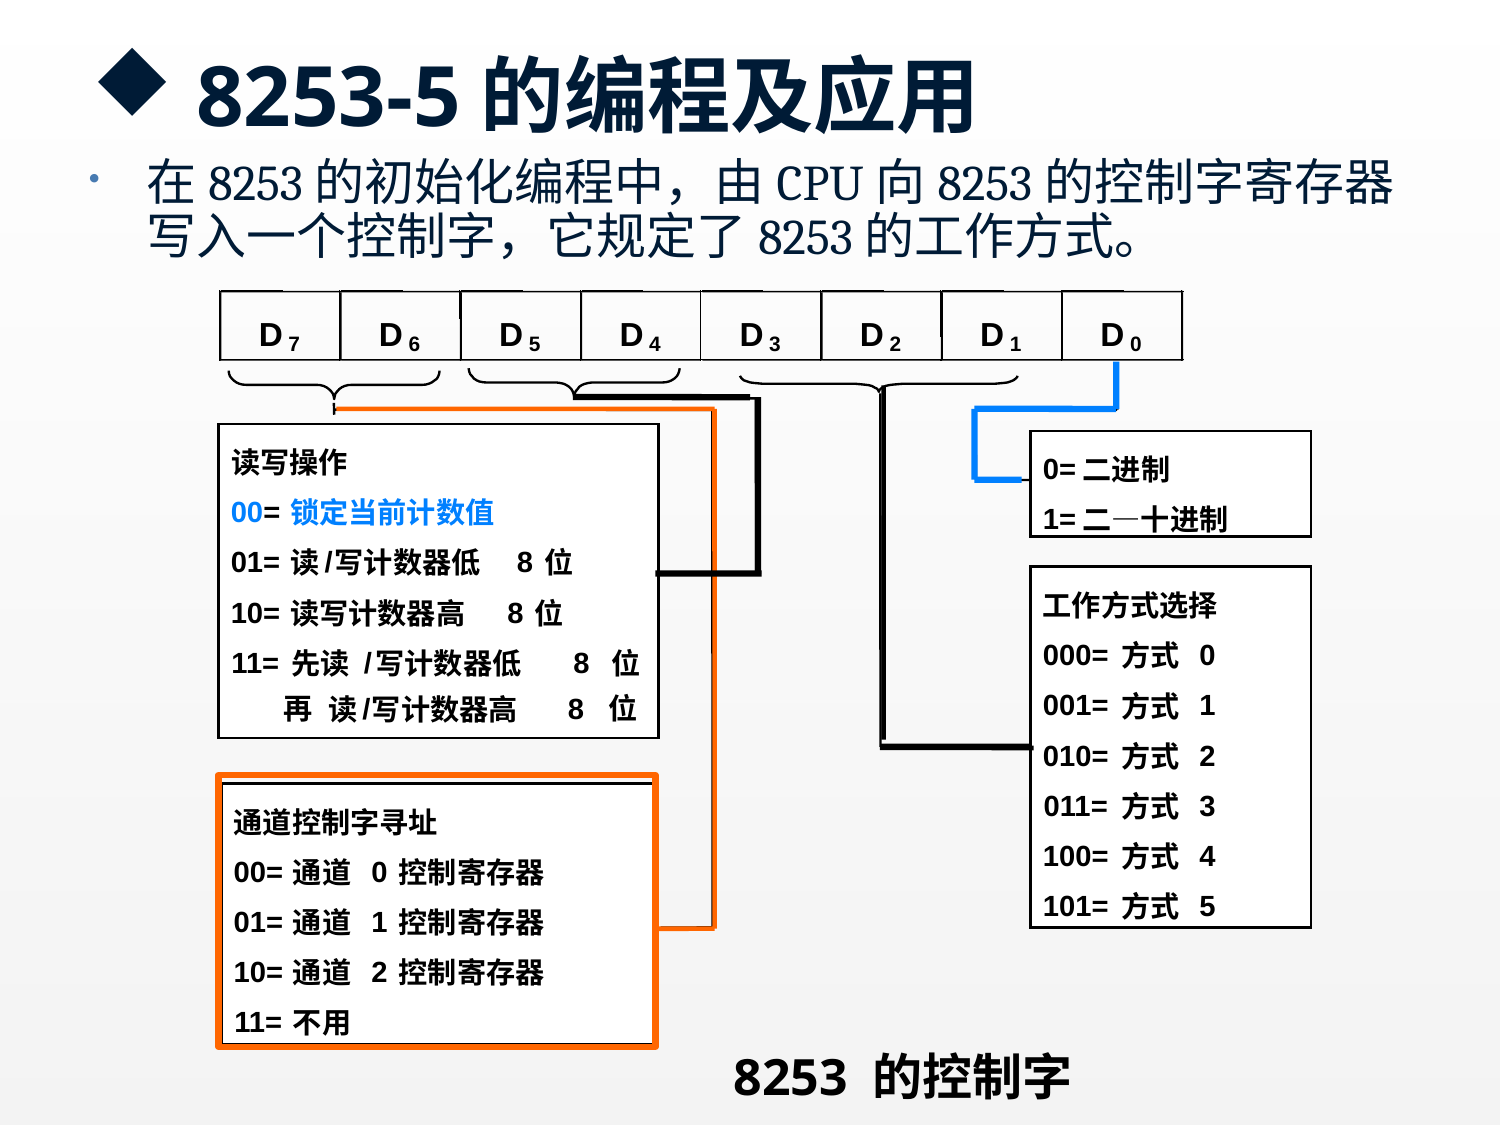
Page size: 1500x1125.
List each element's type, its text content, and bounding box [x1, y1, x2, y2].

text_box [879, 384, 1034, 749]
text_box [572, 396, 763, 575]
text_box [973, 361, 1117, 481]
text_box 8253-5的编程及应用 [76, 42, 1400, 143]
title 8253 的控制字 [265, 1024, 1500, 1125]
list 在8253的初始化编程中，由CPU向8253的控制字寄存器写入一个控制字，它规定了8253的工作方式。 [74, 149, 1426, 313]
text_box [216, 773, 657, 1049]
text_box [335, 408, 716, 930]
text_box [217, 290, 1312, 1045]
